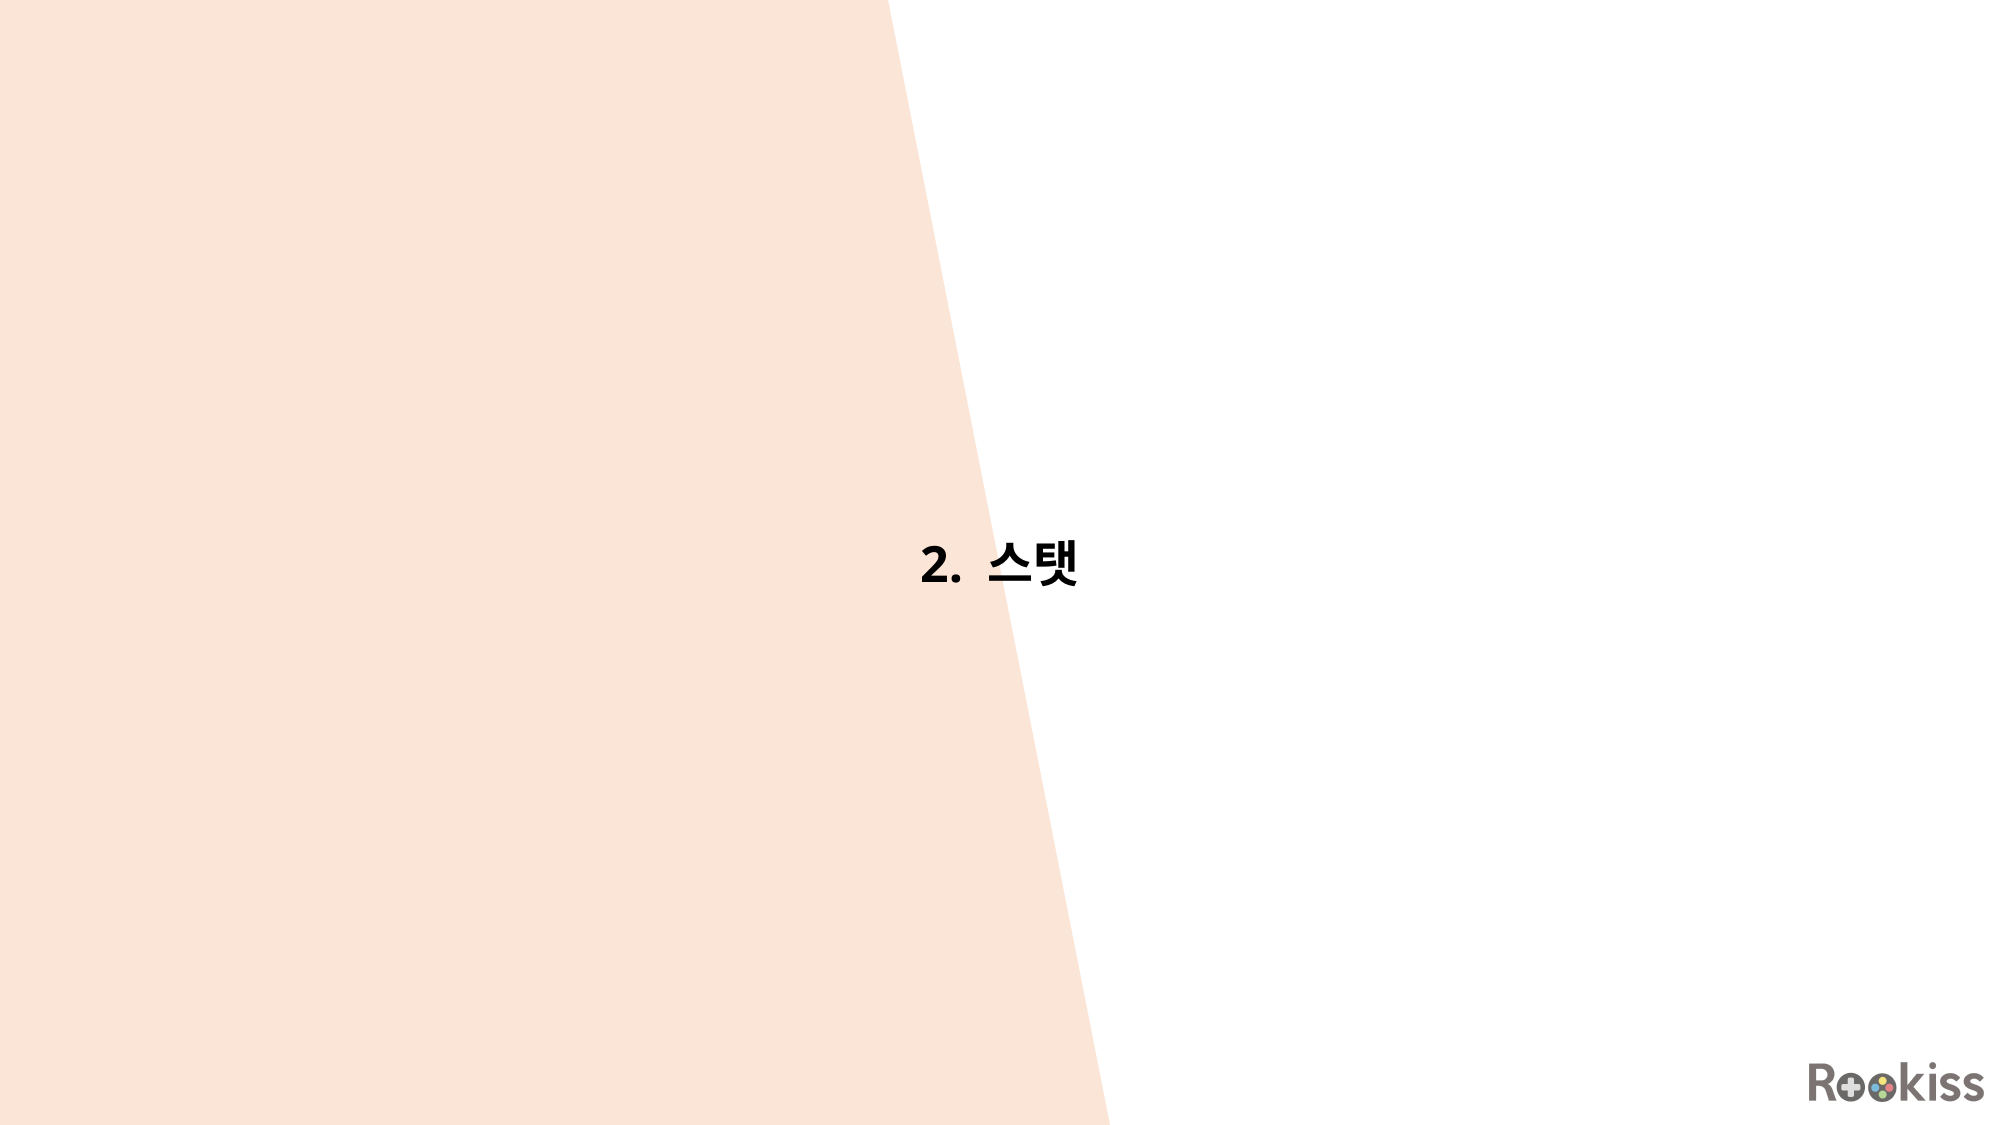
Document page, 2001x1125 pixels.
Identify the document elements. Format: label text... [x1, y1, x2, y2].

text_box [0, 0, 1112, 1125]
picture [1809, 1062, 1984, 1102]
text_box 2. 스탯 [646, 524, 1354, 600]
